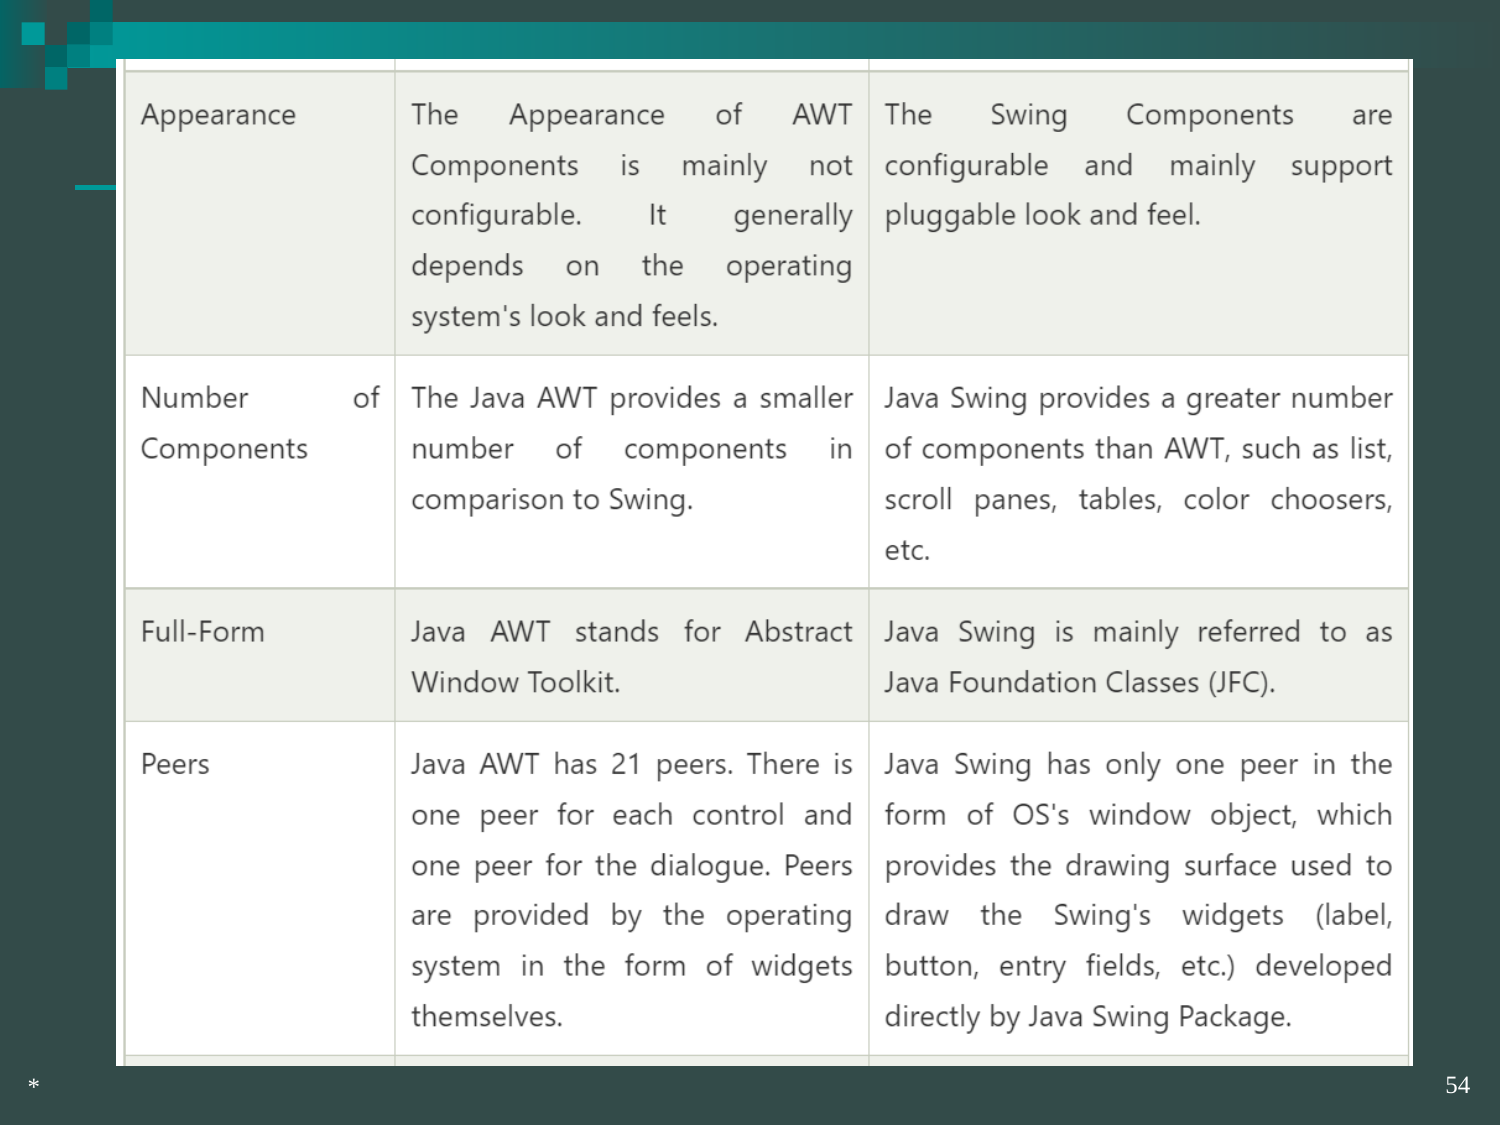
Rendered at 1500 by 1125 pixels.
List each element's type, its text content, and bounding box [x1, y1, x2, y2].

picture [116, 59, 1413, 1066]
slide_number ‹#› [1135, 1056, 1486, 1107]
